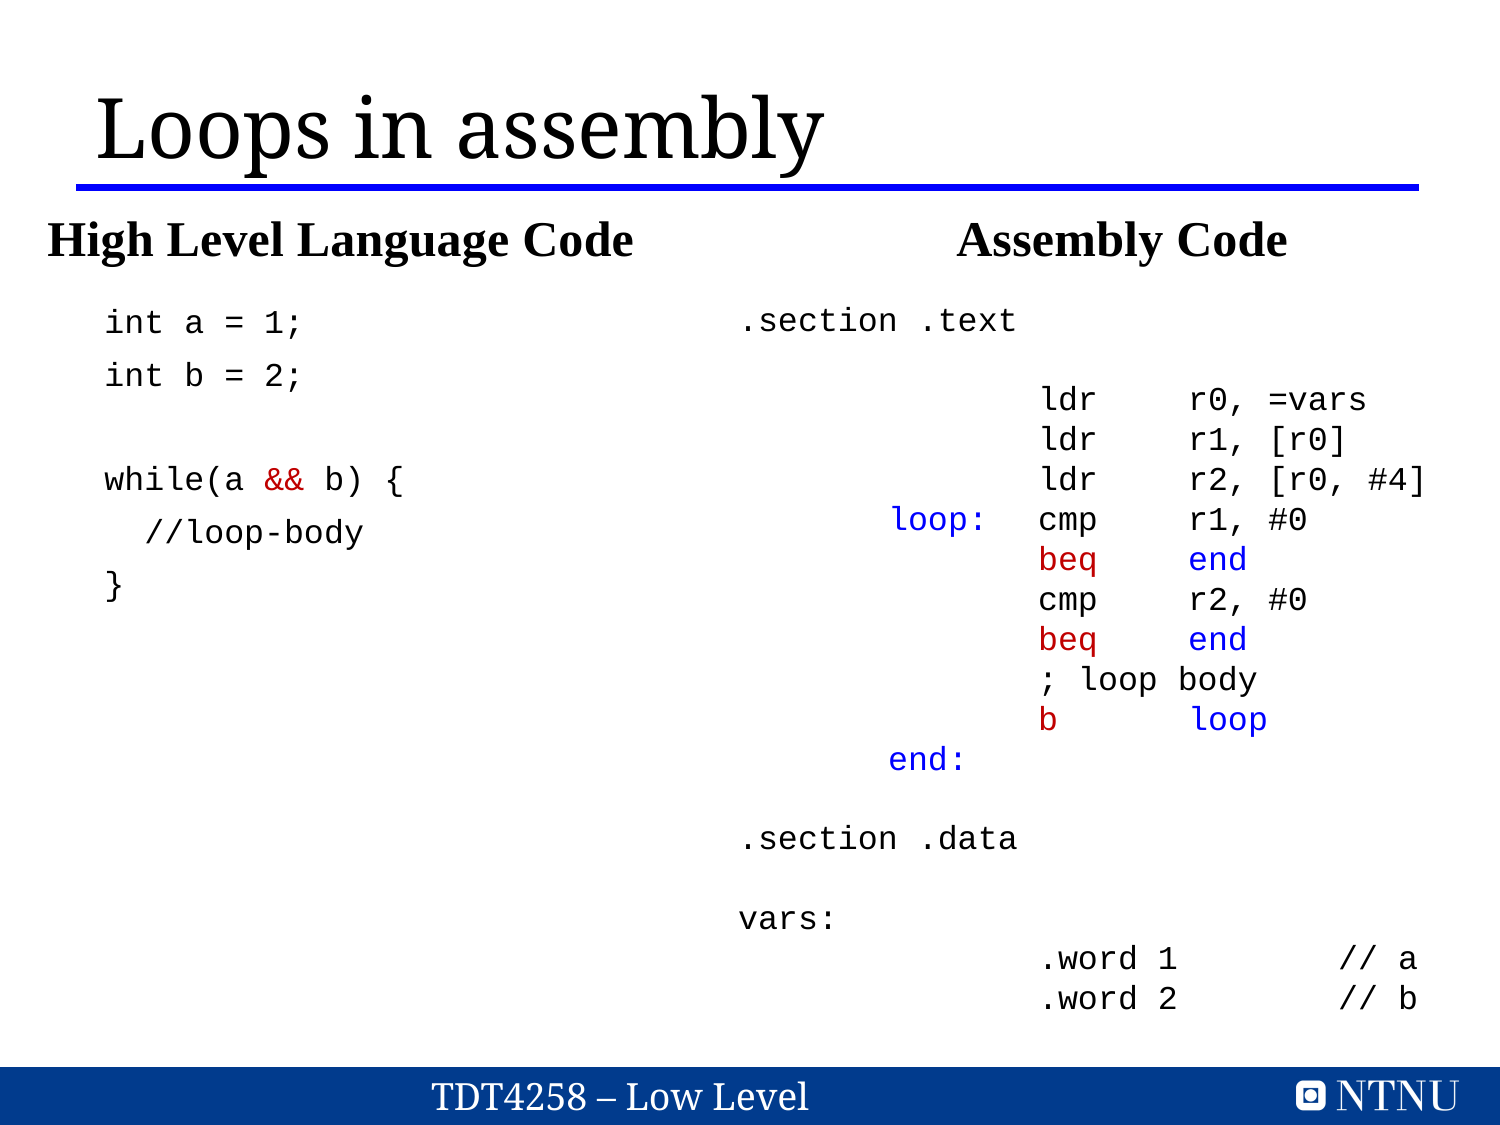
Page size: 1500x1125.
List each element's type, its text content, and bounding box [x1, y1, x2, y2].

text_box .section .text ldr r0, =vars ldr r1, [r0] ldr r2, [r0, #4] loop: cmp r1, #0 beq end cmp r2, #0 beq end ; loop body b loop end: .section .data vars: .word 1 // a .word 2 // b [723, 250, 1443, 1064]
text_box Assembly Code [842, 204, 1401, 250]
text_box Loops in assembly [75, 33, 1485, 217]
picture [0, 1067, 1500, 1125]
text_box High Level Language Code [46, 204, 834, 266]
text_box int a = 1; int b = 2; while(a && b) { //loop-body } [89, 292, 692, 946]
